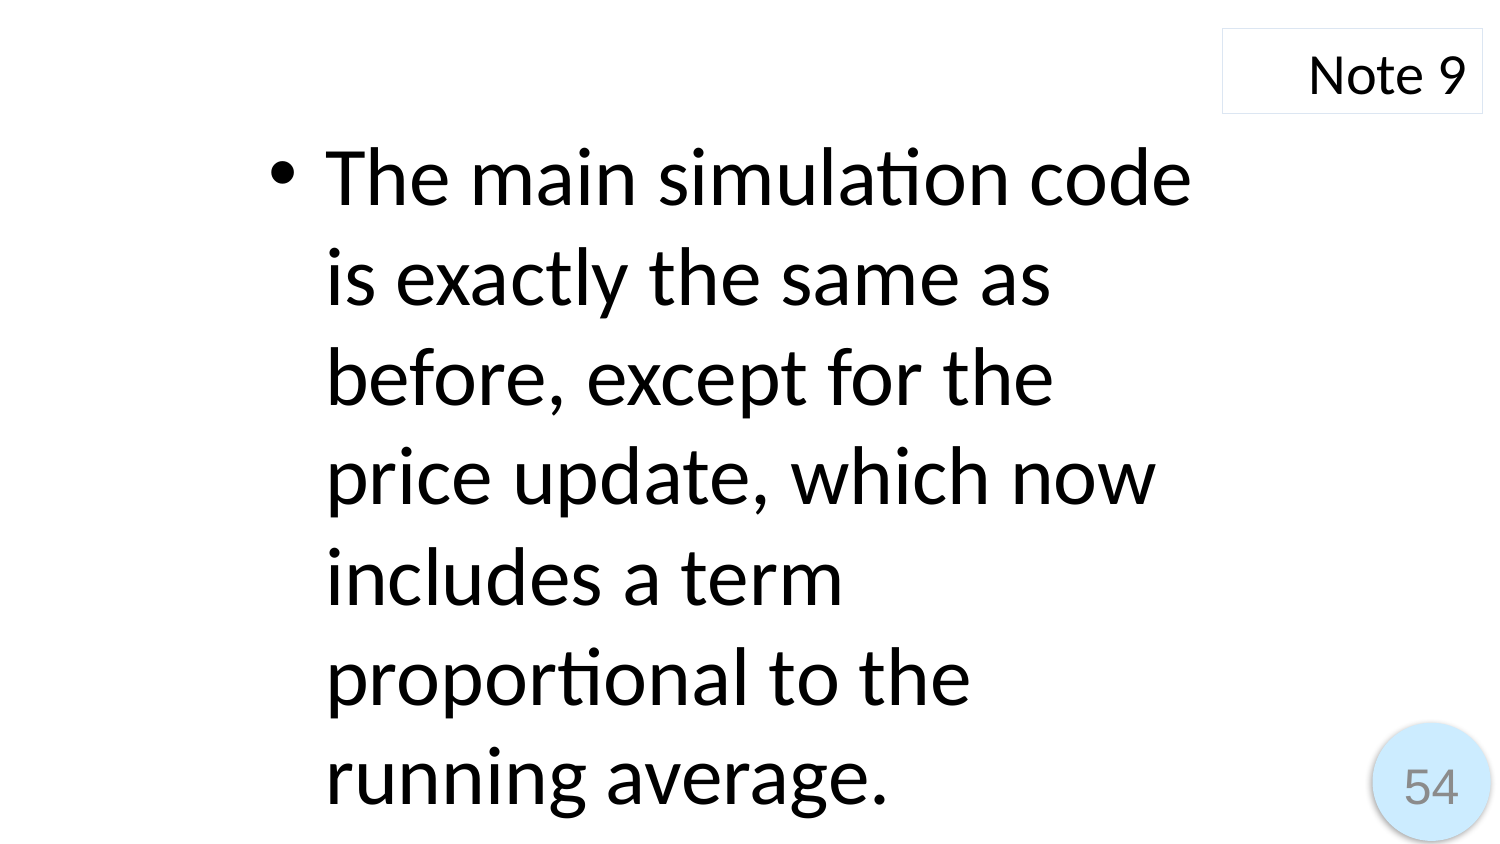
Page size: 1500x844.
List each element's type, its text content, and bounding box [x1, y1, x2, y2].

list The main simulation code is exactly the same as before, except for the price update, which now includes a term proportional to the running average. [253, 114, 1258, 786]
text_box Note 9 [1222, 28, 1483, 114]
slide_number 54 [1372, 762, 1491, 807]
